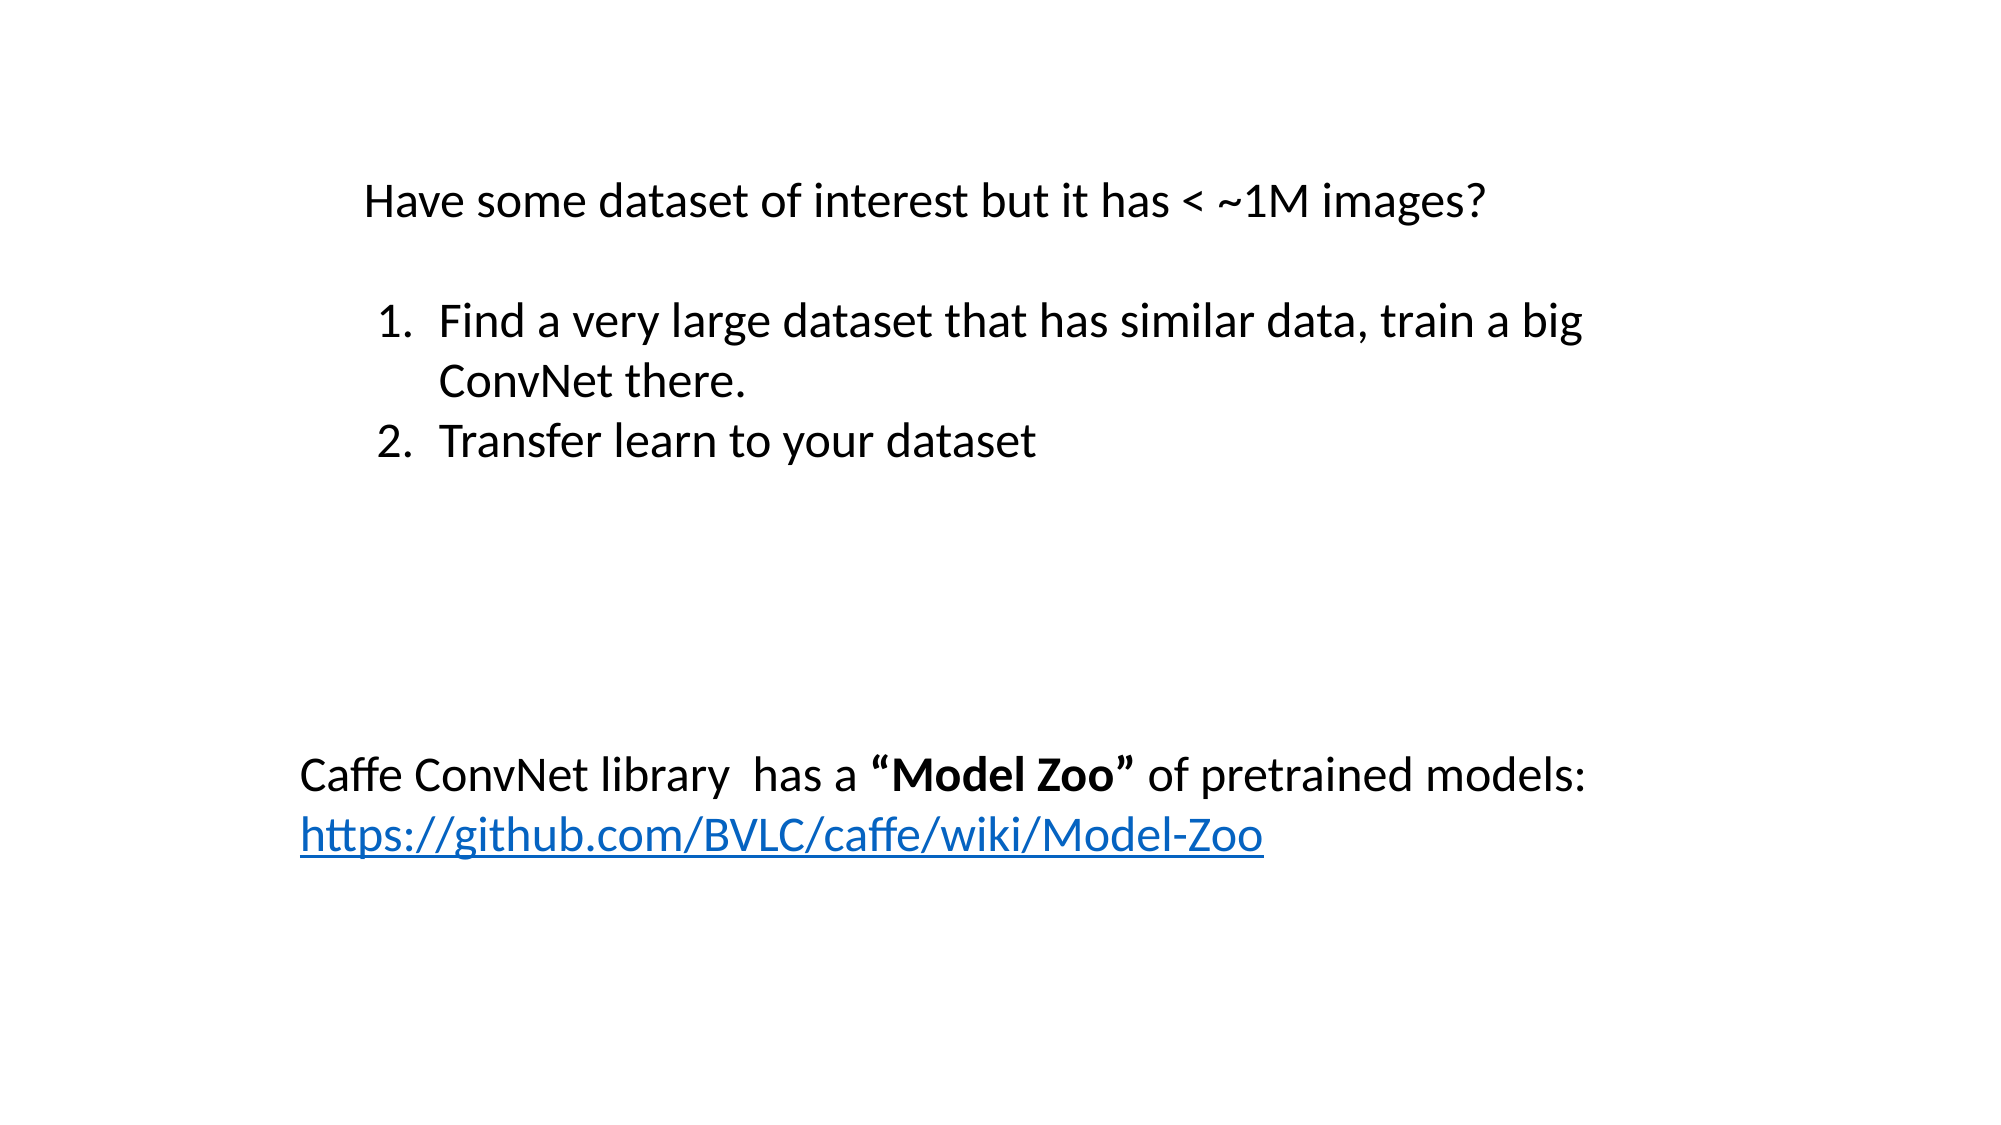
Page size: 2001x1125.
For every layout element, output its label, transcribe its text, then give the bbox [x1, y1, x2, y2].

text_box Caffe ConvNet library has a “Model Zoo” of pretrained models: https://github.com/BVLC/caffe/wiki/Model-Zoo [284, 726, 1743, 949]
text_box Takeaway for your projects/beyond: Have some dataset of interest but it has < ~1M images? Find a very large dataset that has similar data, train a big ConvNet there. Transfer learn to your dataset [349, 12, 1651, 726]
